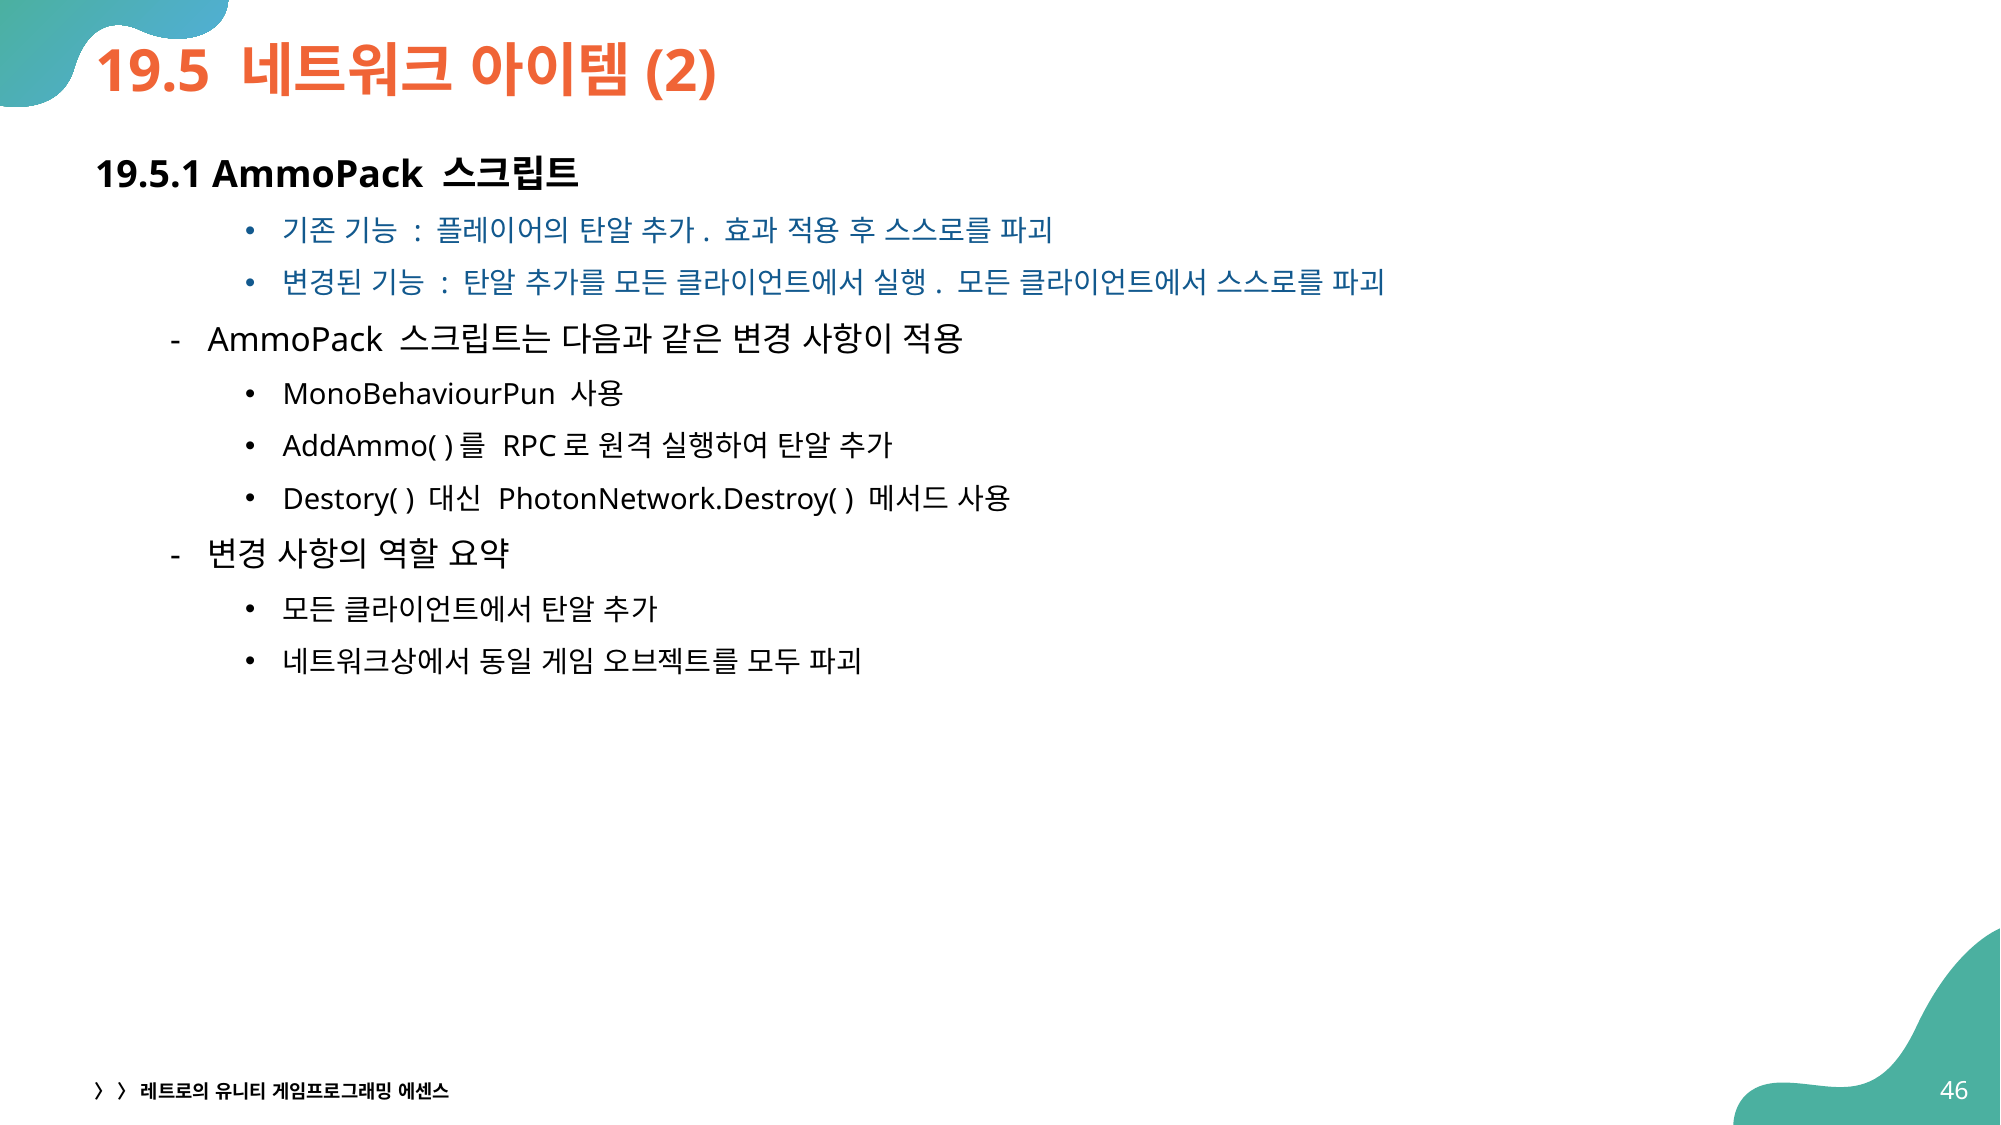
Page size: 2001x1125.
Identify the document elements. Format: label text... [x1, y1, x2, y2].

slide_number 46 [1917, 1061, 1984, 1122]
title 19.5 네트워크 아이템(2) [79, 17, 1931, 128]
list 19.5.1 AmmoPack 스크립트 기존 기능 : 플레이어의 탄알 추가. 효과 적용 후 스스로를 파괴 변경된 기능 : 탄알 추가를 모든 클라이언트에서 실행. 모든 클라이언트에서 스스로를 파괴 AmmoPack 스크립트는 다음과 같은 변경 사항이 적용 MonoBehaviourPun 사용 AddAmmo( )를 RPC로 원격 실행하여 탄알 추가 Destory( ) 대신 PhotonNetwork.Destroy( ) 메서드 사용 변경 사항의 역할 요약 모든 클라이언트에서 탄알 추가 네트워크상에서 동일 게임 오브젝트를 모두 파괴 [79, 133, 1931, 966]
